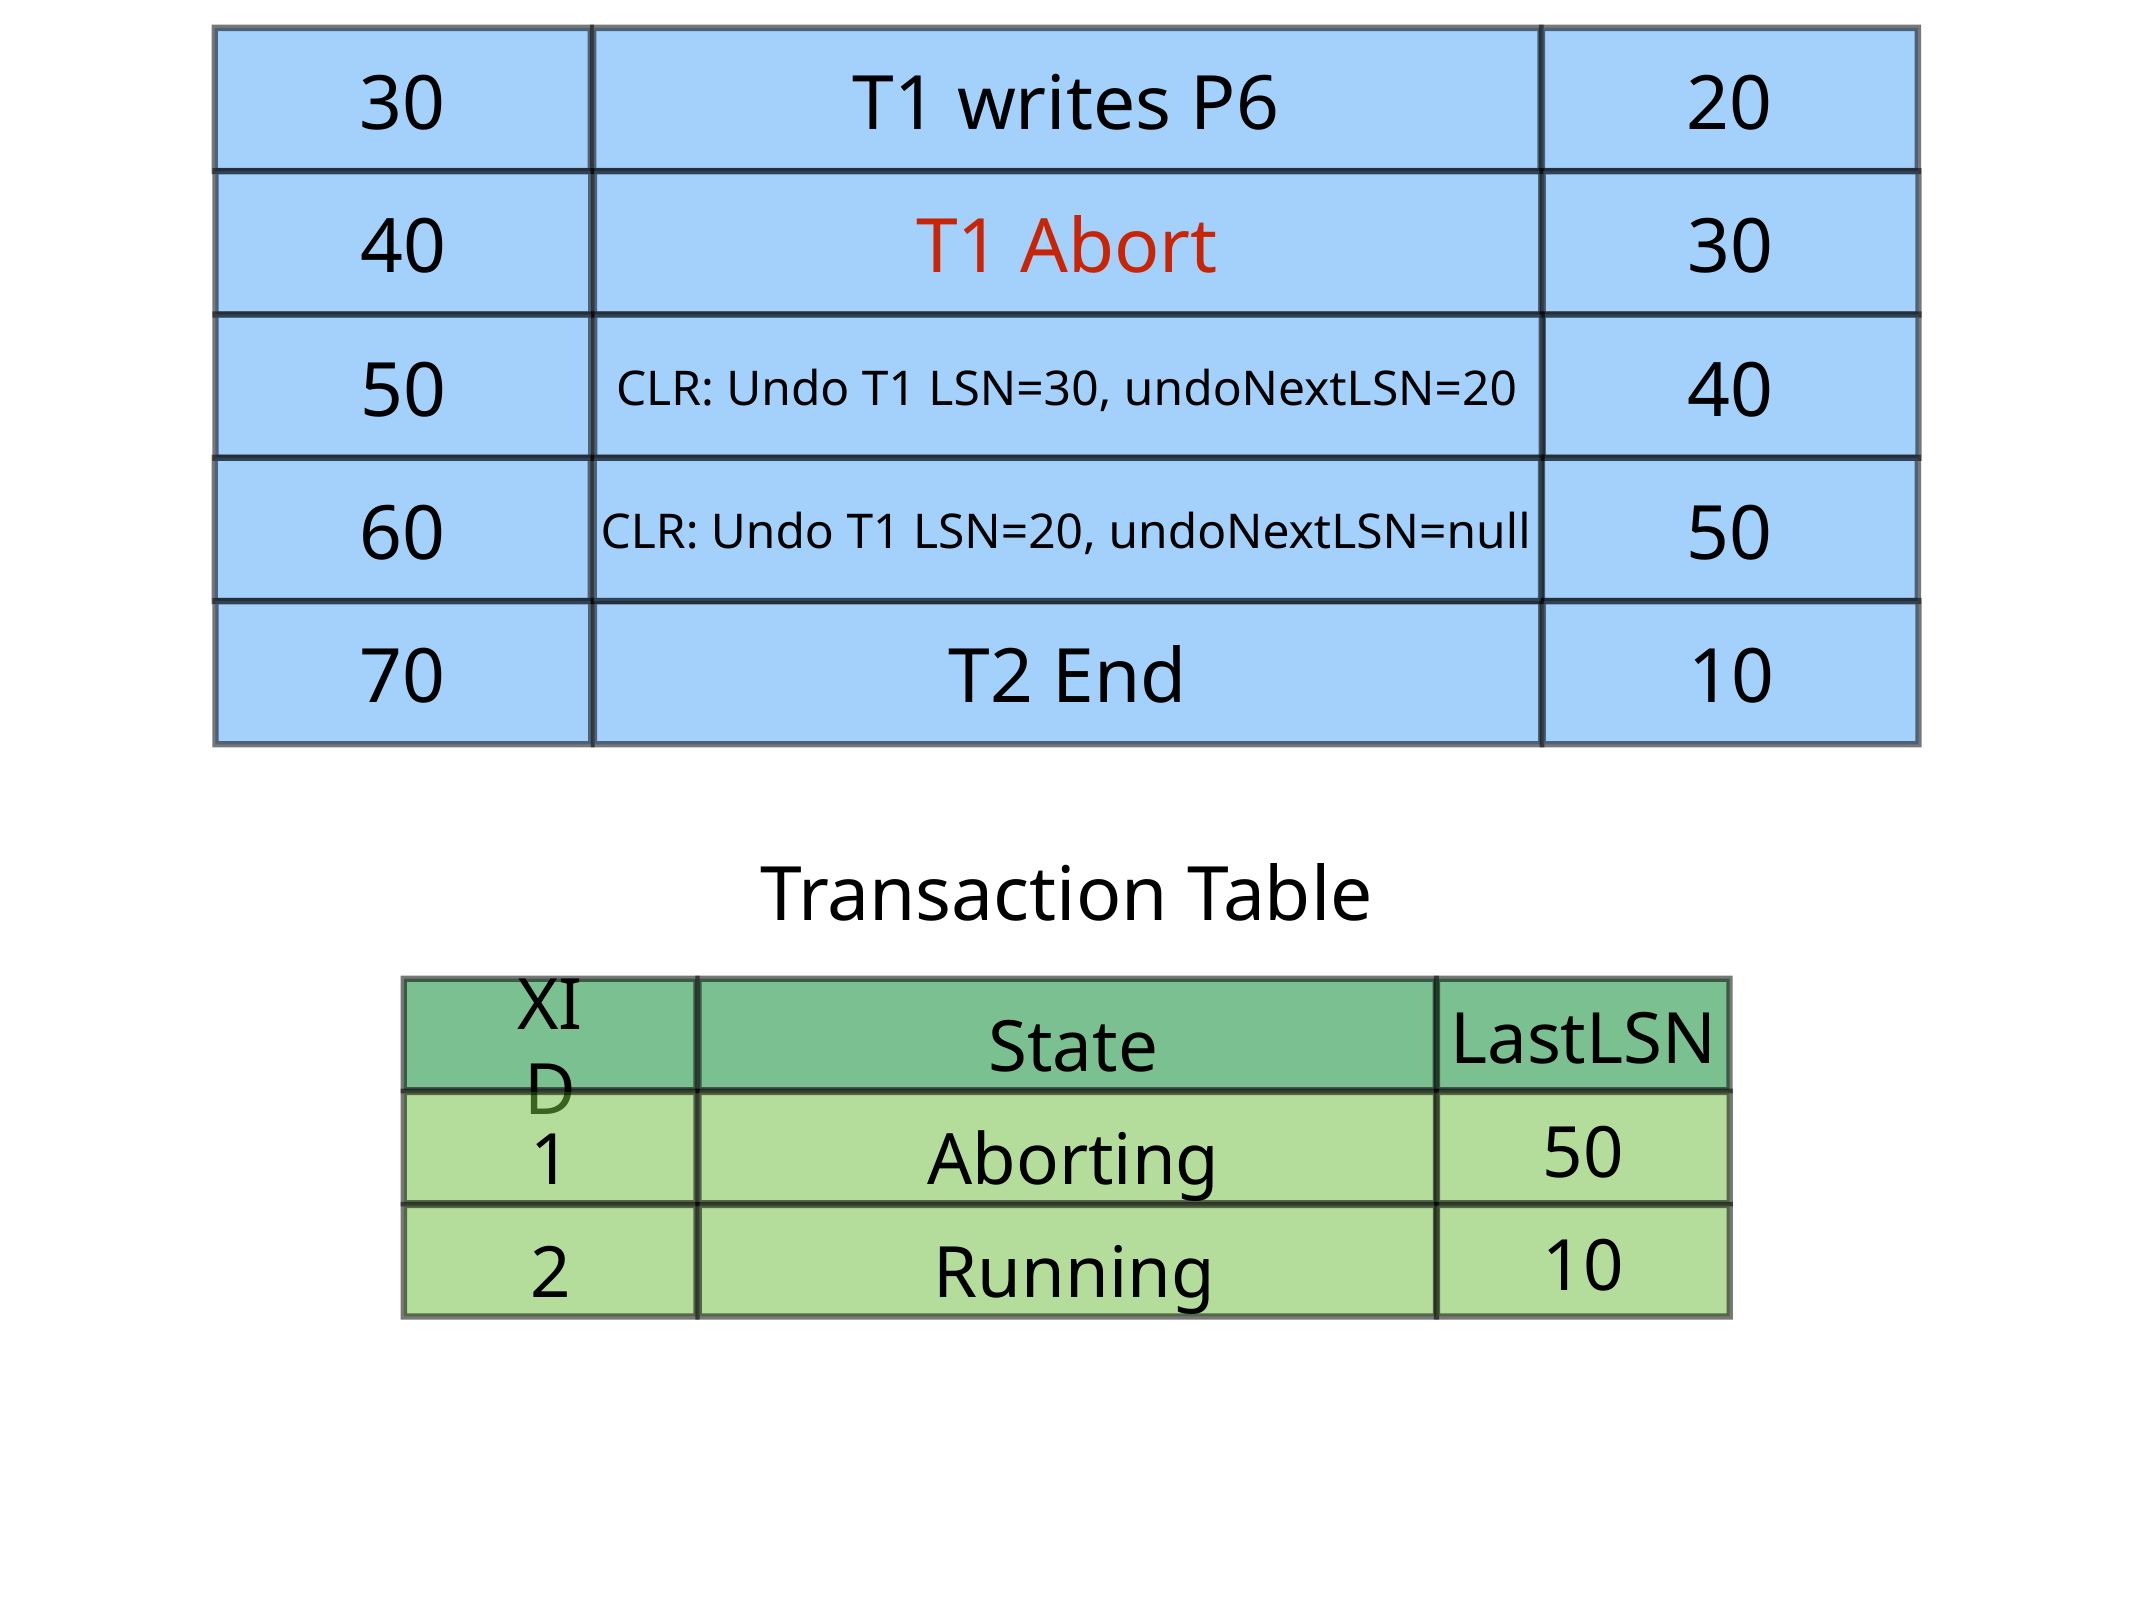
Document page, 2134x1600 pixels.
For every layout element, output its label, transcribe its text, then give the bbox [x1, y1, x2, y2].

text_box [1542, 601, 1919, 745]
text_box [1436, 1086, 1730, 1091]
text_box [1436, 978, 1730, 985]
text_box State [899, 993, 1248, 1091]
text_box 30 [351, 46, 454, 153]
text_box [1541, 27, 1918, 171]
text_box Transaction Table [751, 837, 1382, 944]
text_box [593, 601, 1542, 745]
text_box 50 [352, 332, 455, 440]
text_box CLR: Undo T1 LSN=20, undoNextLSN=null [592, 492, 1541, 567]
text_box 50 [1678, 476, 1782, 583]
text_box [593, 27, 1541, 171]
text_box 70 [351, 619, 454, 727]
text_box T2 End [940, 619, 1196, 727]
text_box [1542, 314, 1919, 458]
text_box 40 [1679, 332, 1782, 440]
text_box [698, 978, 1436, 1091]
text_box 1 [484, 1106, 616, 1204]
text_box [1436, 1199, 1730, 1204]
text_box [403, 978, 697, 1091]
text_box [594, 314, 1542, 458]
text_box T1 writes P6 [844, 46, 1288, 153]
text_box 50 [1433, 1098, 1733, 1199]
text_box XID [484, 993, 616, 1091]
text_box [215, 314, 592, 458]
text_box [215, 171, 592, 314]
text_box [1437, 1312, 1730, 1317]
text_box CLR: Undo T1 LSN=30, undoNextLSN=20 [607, 349, 1527, 424]
text_box [593, 457, 1541, 492]
text_box [214, 27, 591, 172]
text_box 20 [1678, 46, 1782, 153]
text_box 60 [351, 476, 454, 583]
text_box [593, 171, 1542, 315]
text_box [698, 1204, 1437, 1317]
text_box [593, 567, 1541, 602]
text_box [403, 1204, 697, 1317]
text_box Aborting [899, 1106, 1248, 1204]
text_box [1437, 1204, 1730, 1211]
text_box 40 [352, 189, 455, 297]
text_box [215, 601, 592, 745]
text_box [403, 1091, 697, 1204]
text_box [214, 457, 591, 602]
text_box 10 [1433, 1211, 1733, 1312]
text_box [1541, 457, 1918, 601]
text_box 10 [1680, 619, 1784, 727]
text_box 30 [1679, 189, 1782, 297]
text_box [1436, 1091, 1730, 1098]
text_box 2 [484, 1219, 616, 1320]
text_box [698, 1091, 1436, 1204]
text_box Running [870, 1219, 1278, 1320]
text_box LastLSN [1433, 985, 1733, 1086]
text_box T1 Abort [907, 189, 1227, 297]
text_box [1542, 171, 1919, 314]
